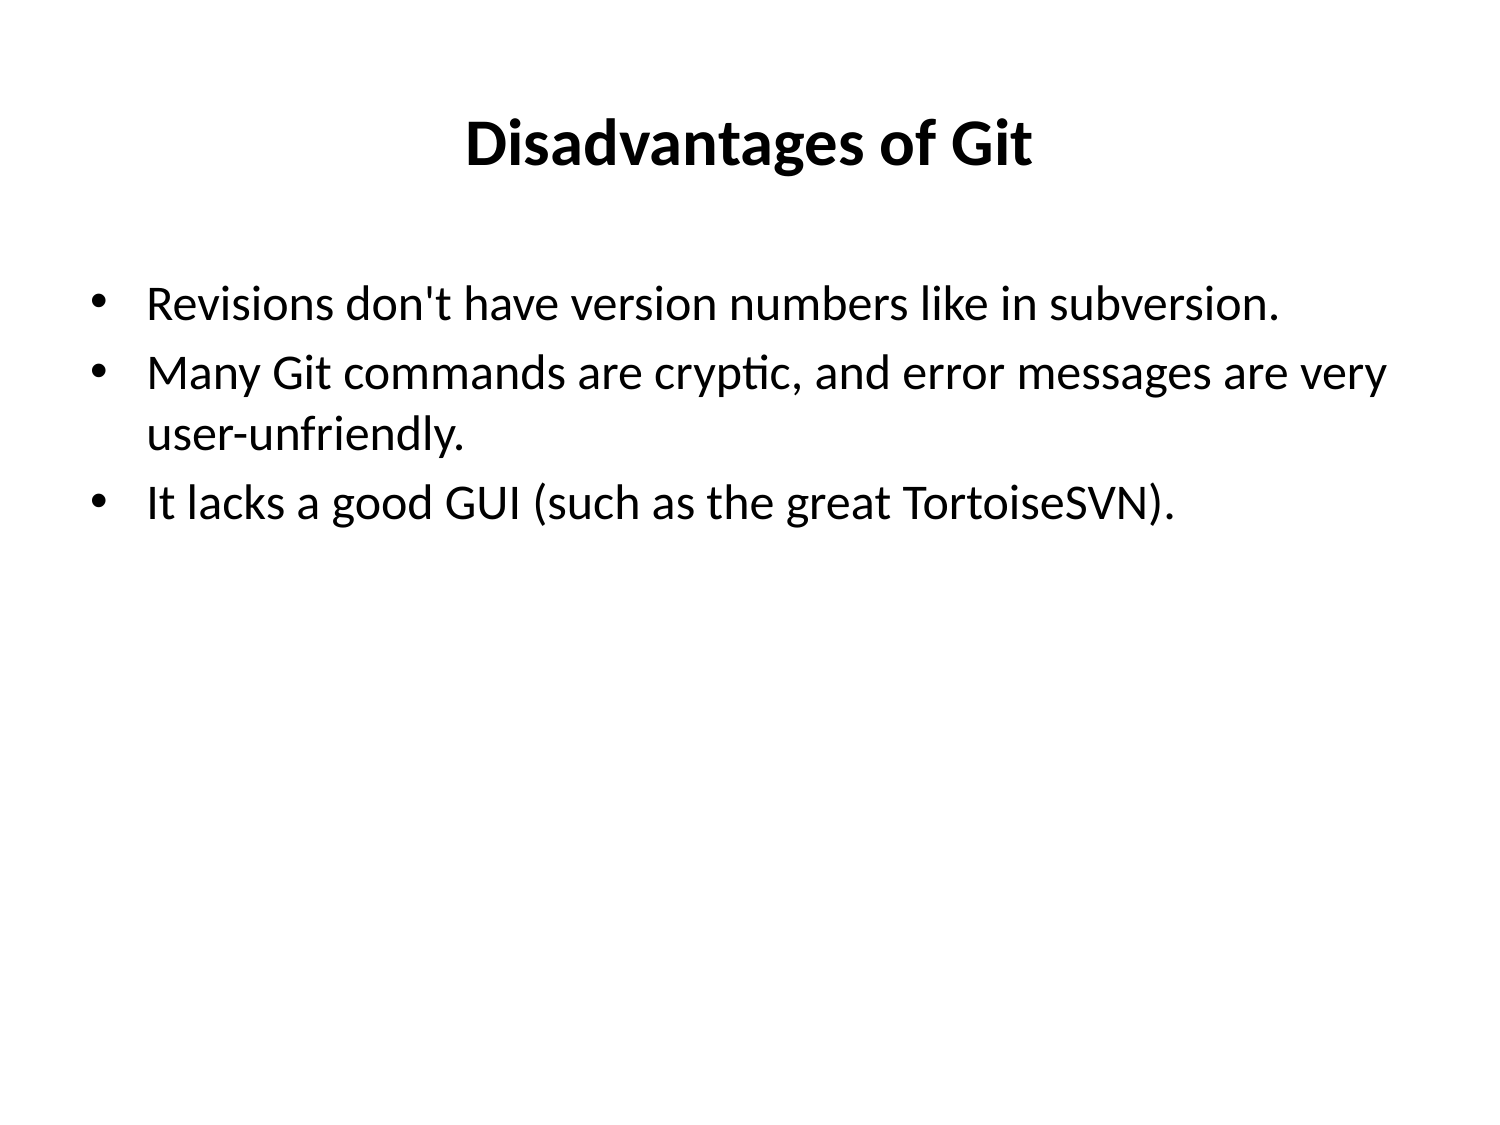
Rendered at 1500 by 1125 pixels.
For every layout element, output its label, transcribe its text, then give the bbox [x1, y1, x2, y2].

title Disadvantages of Git [75, 45, 1425, 233]
list Revisions don't have version numbers like in subversion. Many Git commands are cryptic, and error messages are very user-unfriendly. It lacks a good GUI (such as the great TortoiseSVN). [75, 262, 1425, 1005]
